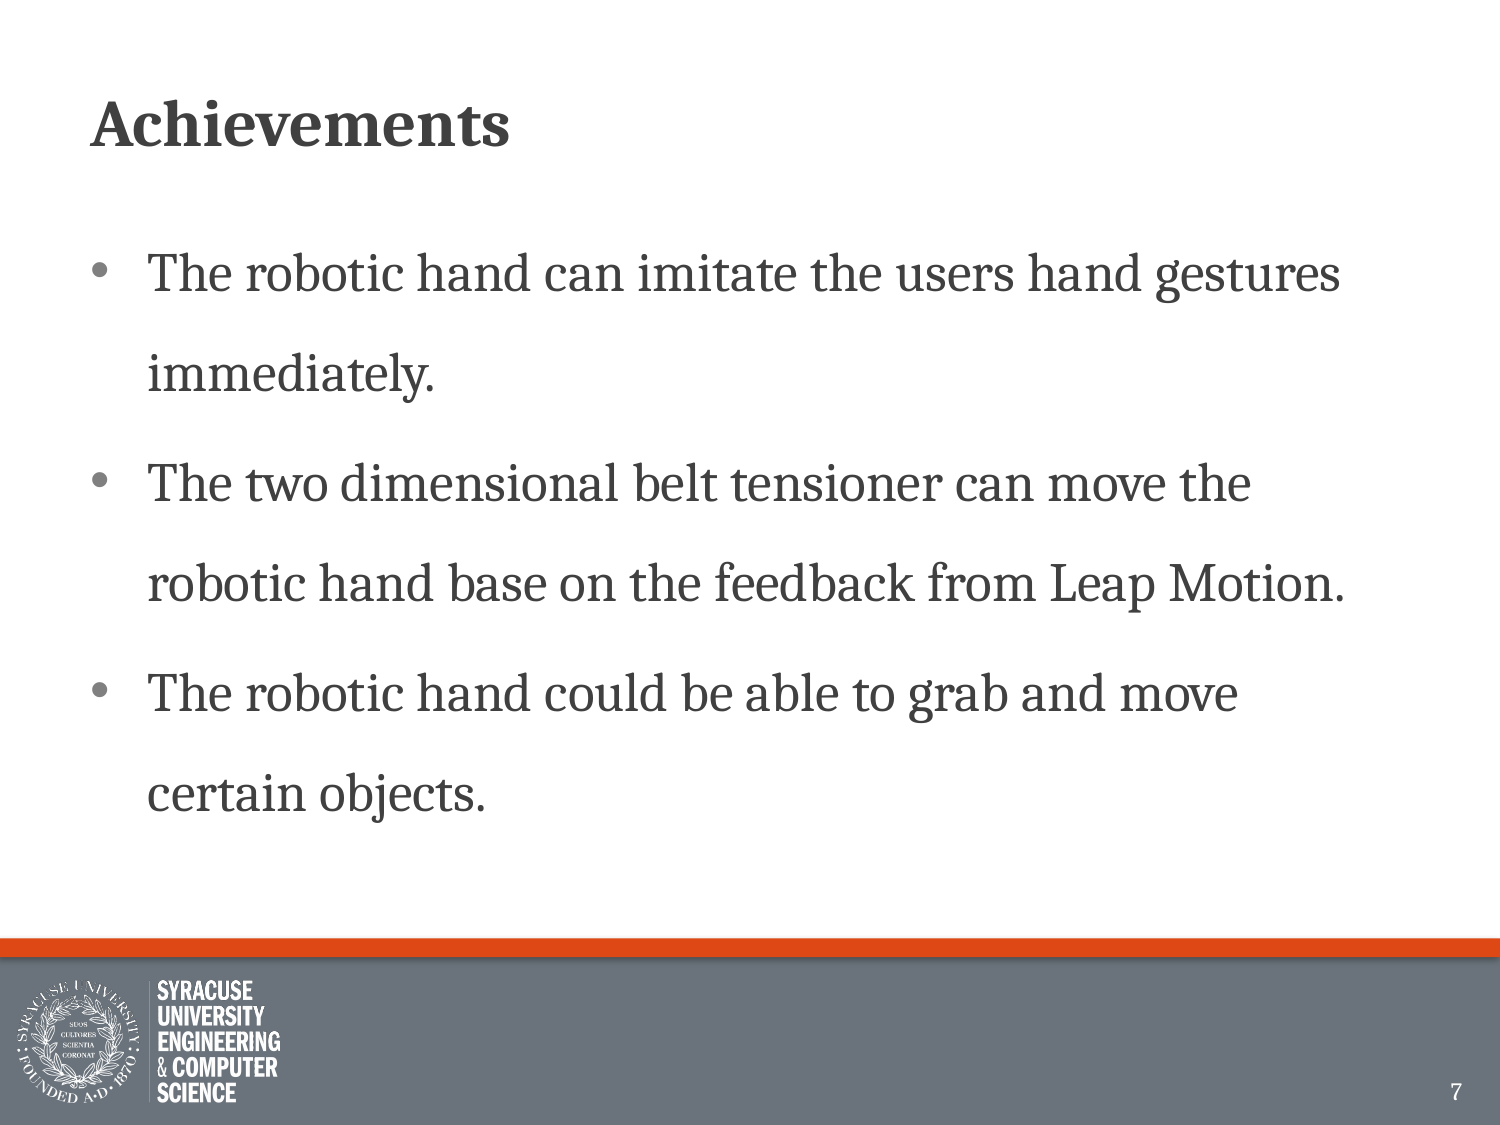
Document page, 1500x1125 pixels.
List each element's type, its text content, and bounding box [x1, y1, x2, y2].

title Achievements [75, 45, 1425, 194]
picture [17, 980, 280, 1103]
slide_number 7 [1276, 1060, 1478, 1120]
list The robotic hand can imitate the users hand gestures immediately. The two dimensional belt tensioner can move the robotic hand base on the feedback from Leap Motion. The robotic hand could be able to grab and move certain objects. [75, 196, 1425, 908]
